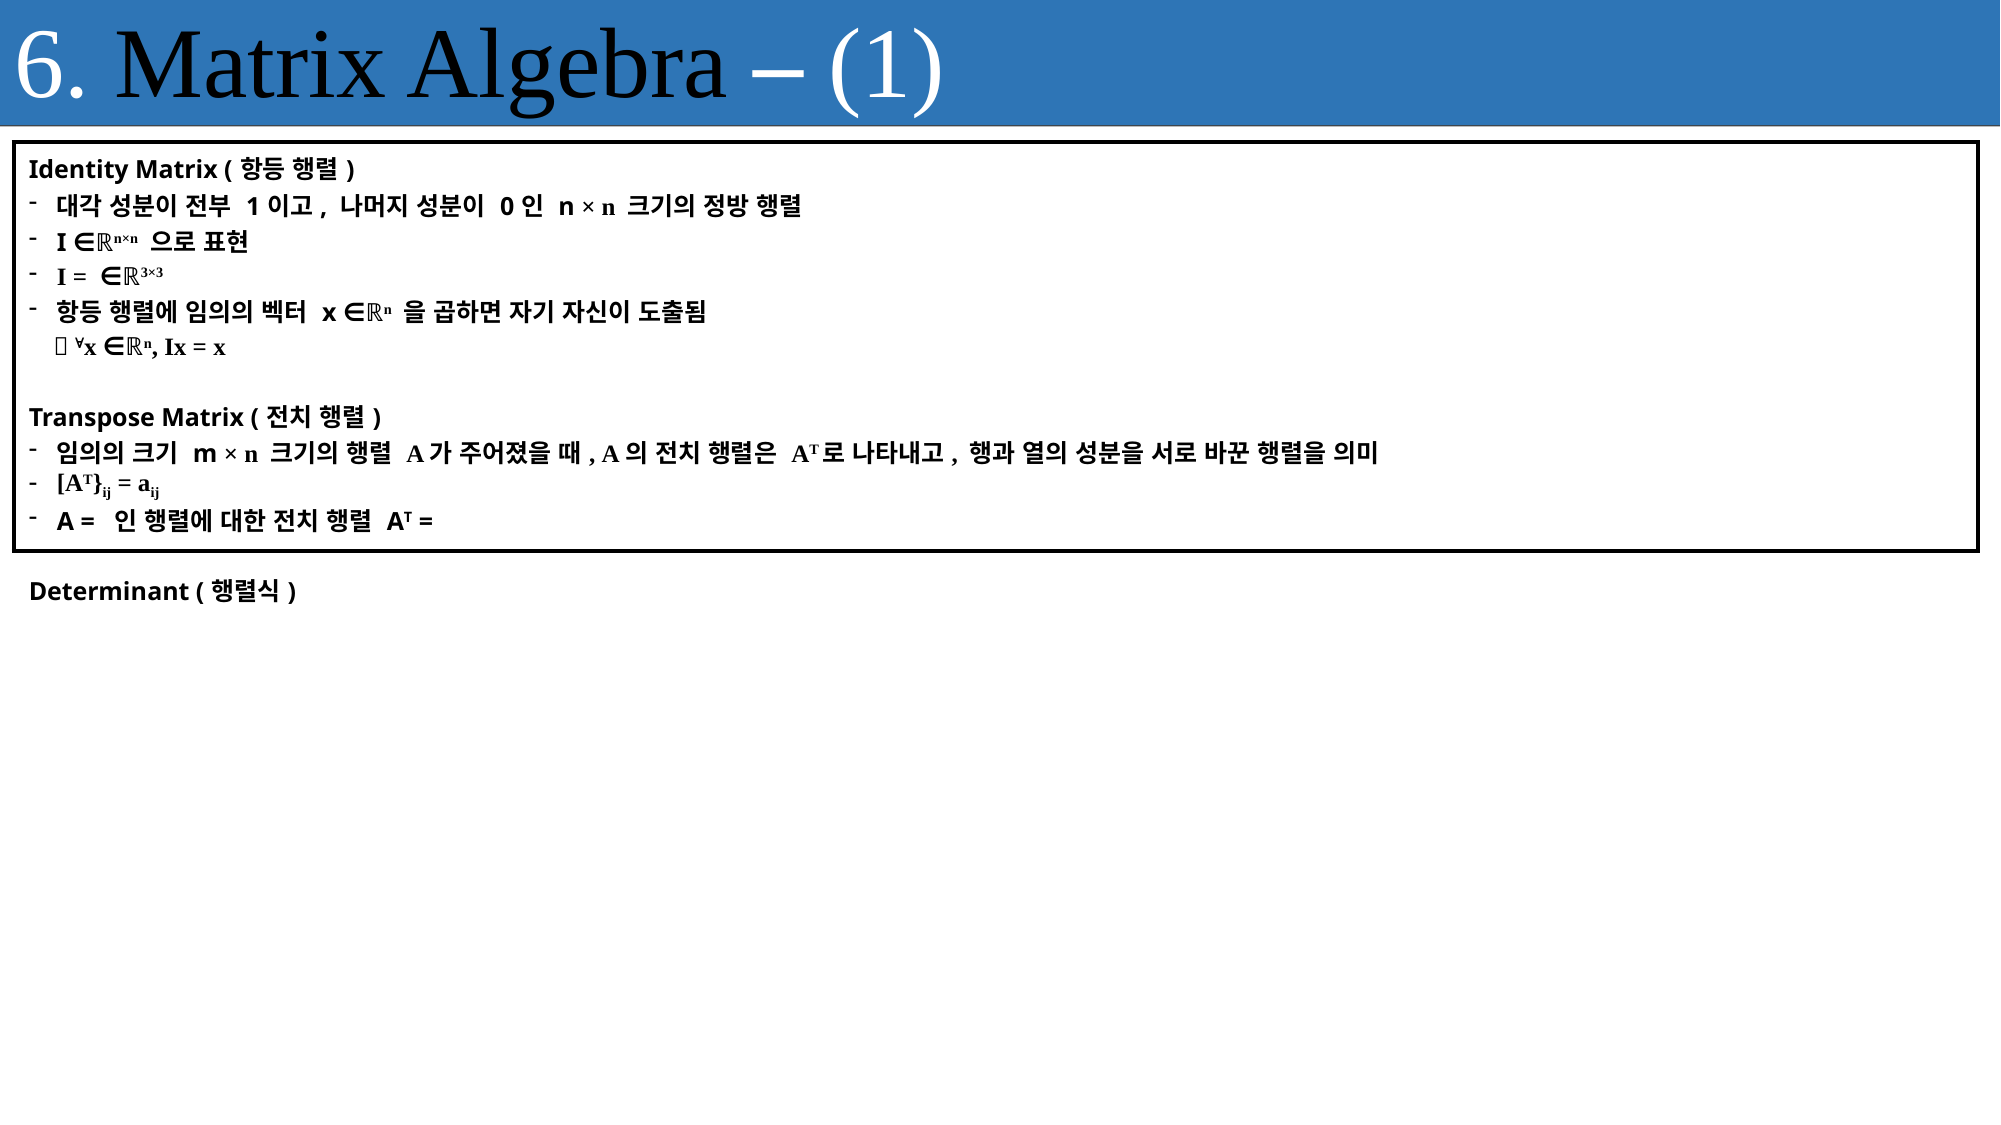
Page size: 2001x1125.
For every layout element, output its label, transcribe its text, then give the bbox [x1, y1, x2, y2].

text_box 6. Matrix Algebra – (1) [0, 0, 2000, 126]
